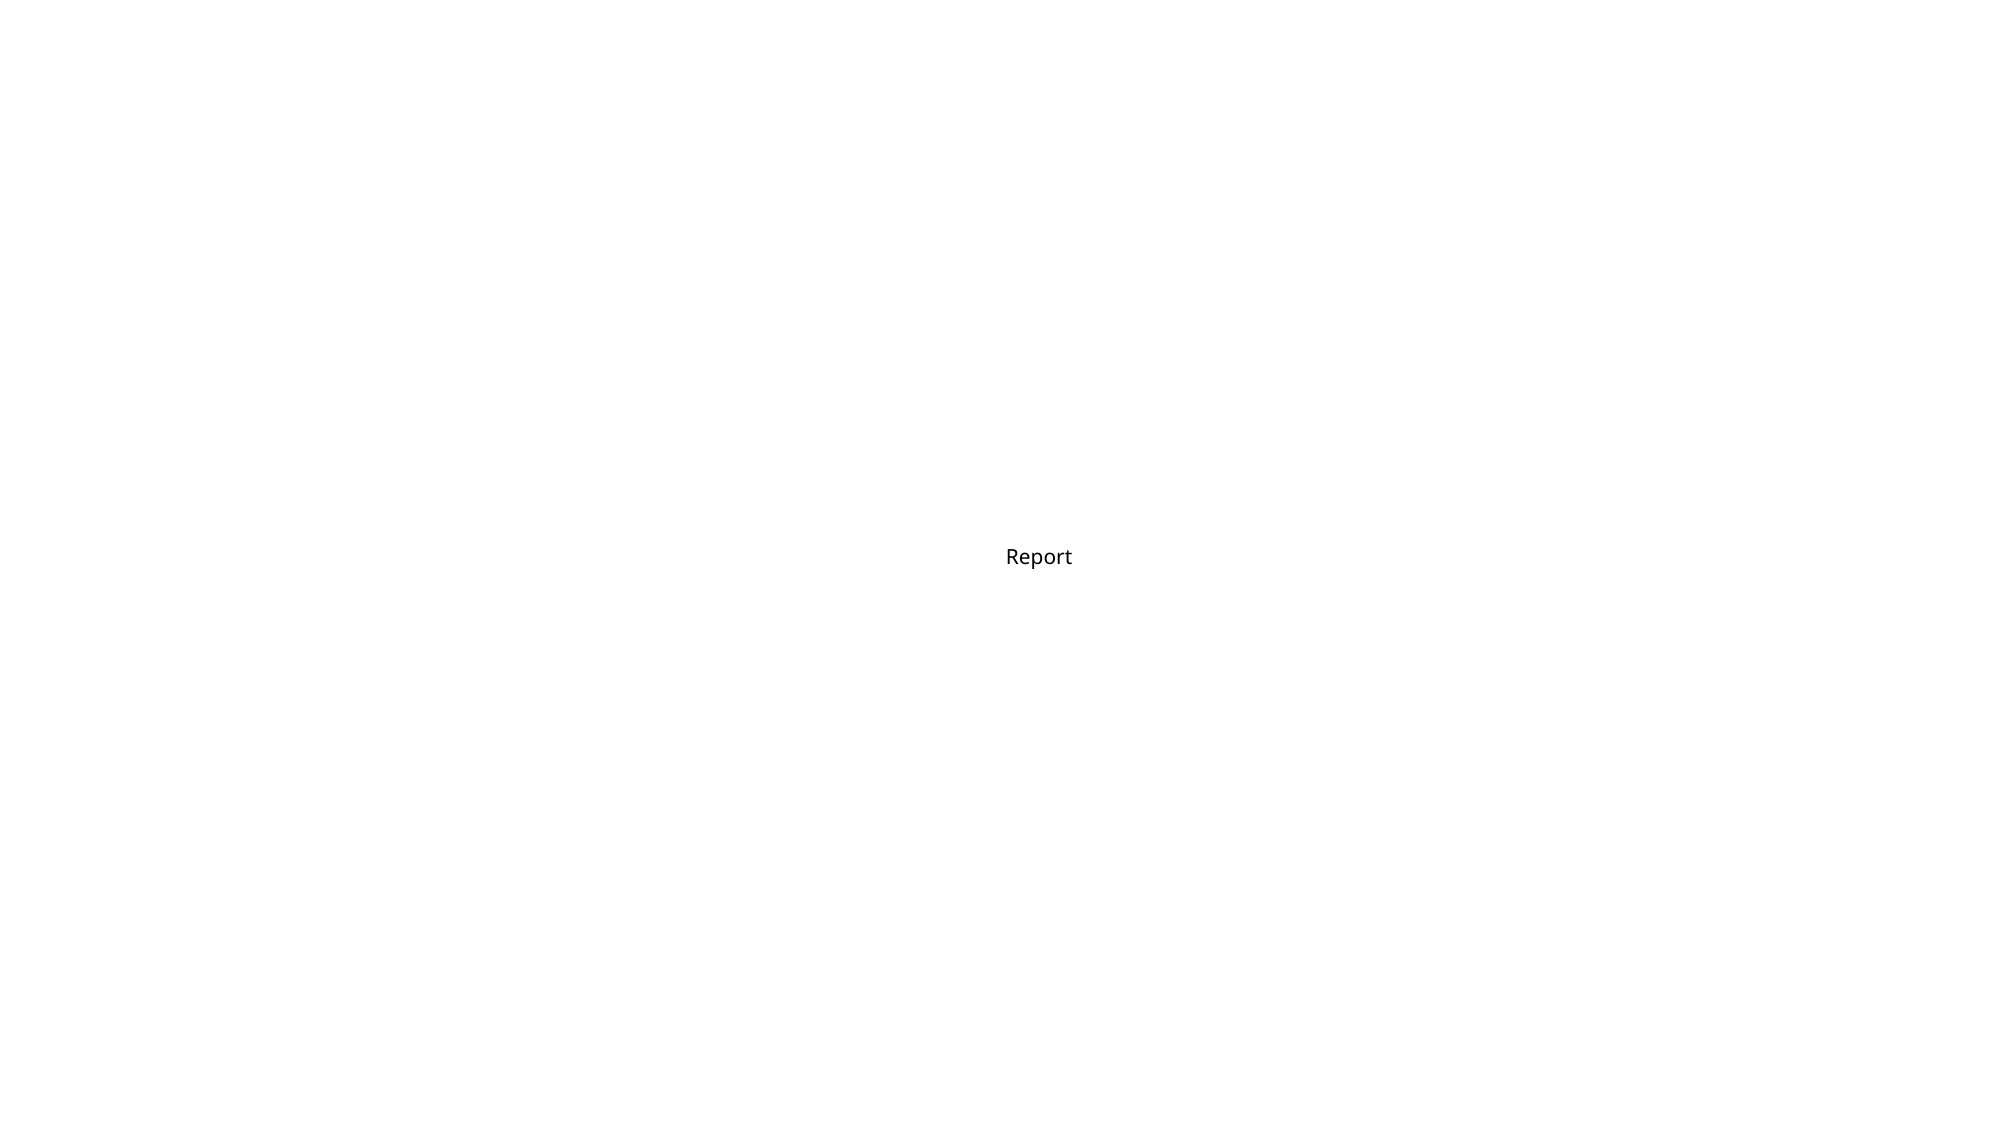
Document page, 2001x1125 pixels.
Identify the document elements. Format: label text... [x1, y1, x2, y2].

title Report [397, 400, 1681, 577]
